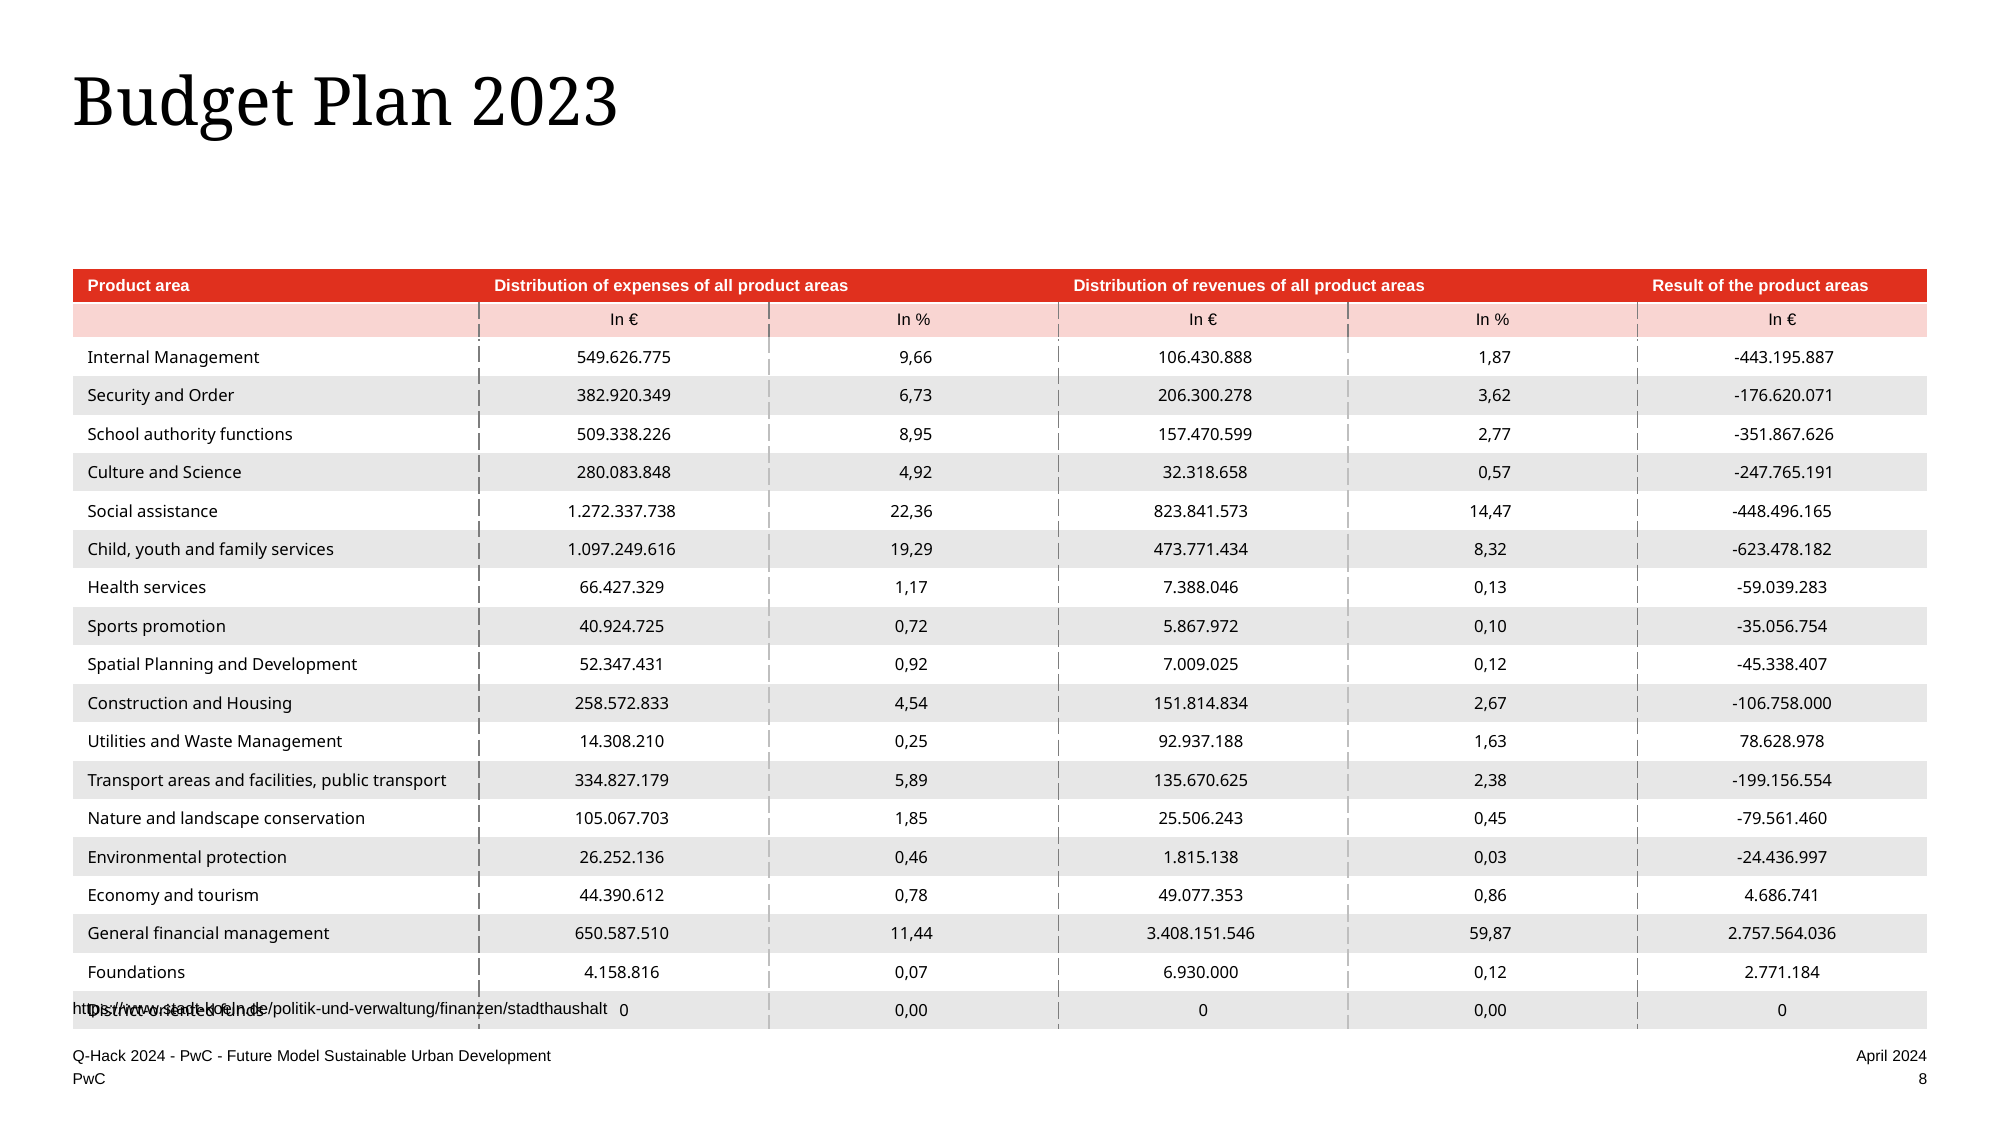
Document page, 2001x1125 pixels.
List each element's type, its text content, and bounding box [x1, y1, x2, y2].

table_cell 59,87 [1348, 914, 1638, 953]
table_cell 1,17 [769, 568, 1058, 607]
table_header Result of the product areas [1638, 269, 1927, 302]
table_cell 40.924.725 [479, 607, 769, 645]
table_cell 1,63 [1348, 722, 1638, 761]
table_header Distribution of expenses of all product areas [479, 269, 1058, 302]
table_cell Utilities and Waste Management [73, 722, 479, 761]
table_cell -443.195.887 [1638, 339, 1927, 376]
table_cell 206.300.278 [1058, 376, 1348, 415]
table_cell Nature and landscape conservation [73, 799, 479, 837]
table_cell 0,46 [769, 837, 1058, 876]
table_cell 509.338.226 [479, 415, 769, 453]
table_cell General financial management [73, 914, 479, 953]
table_cell -79.561.460 [1638, 799, 1927, 837]
table_cell 1,85 [769, 799, 1058, 837]
table_cell 650.587.510 [479, 914, 769, 953]
table_cell -199.156.554 [1638, 761, 1927, 799]
table_cell -24.436.997 [1638, 837, 1927, 876]
table_cell 1.272.337.738 [479, 491, 769, 530]
table_cell 0,13 [1348, 568, 1638, 607]
table_cell 0,12 [1348, 645, 1638, 684]
table_cell [73, 304, 479, 337]
table_cell 0 [1059, 991, 1348, 1029]
table_cell 823.841.573 [1058, 491, 1348, 530]
table_cell In € [1058, 304, 1348, 337]
table_cell 2.757.564.036 [1638, 914, 1927, 953]
table_cell -45.338.407 [1638, 645, 1927, 684]
table_cell 1,87 [1348, 339, 1638, 376]
table_cell 5.867.972 [1058, 607, 1348, 645]
table_cell -351.867.626 [1638, 415, 1927, 453]
table_cell In % [1348, 304, 1638, 337]
table_cell 106.430.888 [1058, 339, 1348, 376]
table_cell 3,62 [1348, 376, 1638, 415]
table_cell 258.572.833 [479, 684, 769, 722]
footer Q-Hack 2024 - PwC - Future Model Sustainable Urban Development [72, 1042, 971, 1065]
slide_number 8 [1637, 1065, 1928, 1088]
table_cell 280.083.848 [479, 453, 769, 491]
table_cell 0,07 [769, 953, 1058, 990]
table_cell Spatial Planning and Development [73, 645, 479, 684]
table_cell 549.626.775 [479, 339, 769, 376]
table_cell 382.920.349 [479, 376, 769, 415]
table_cell Environmental protection [73, 837, 479, 876]
table_cell -176.620.071 [1638, 376, 1927, 415]
table_cell 14,47 [1348, 491, 1638, 530]
table_cell 473.771.434 [1058, 530, 1348, 568]
table_cell 92.937.188 [1058, 722, 1348, 761]
table_cell 0,00 [1348, 991, 1638, 1029]
table_cell School authority functions [73, 415, 479, 453]
table_cell 9,66 [769, 339, 1058, 376]
table_cell 19,29 [769, 530, 1058, 568]
table_cell 334.827.179 [479, 761, 769, 799]
table_cell -623.478.182 [1638, 530, 1927, 568]
table_cell 135.670.625 [1058, 761, 1348, 799]
text_box https://www.stadt-koeln.de/politik-und-verwaltung/finanzen/stadthaushalt [72, 990, 1184, 1026]
table_cell 105.067.703 [479, 799, 769, 837]
table_cell 4,92 [769, 453, 1058, 491]
table_cell 3.408.151.546 [1058, 914, 1348, 953]
table_cell 0,78 [769, 876, 1058, 914]
table_cell 0,25 [769, 722, 1058, 761]
table_cell -448.496.165 [1638, 491, 1927, 530]
table_cell 2.771.184 [1638, 953, 1927, 991]
table_cell 4.158.816 [479, 953, 769, 990]
table_cell 157.470.599 [1058, 415, 1348, 453]
table_cell 0,45 [1348, 799, 1638, 837]
table_cell Security and Order [73, 376, 479, 415]
table_cell 44.390.612 [479, 876, 769, 914]
table_cell 0,57 [1348, 453, 1638, 491]
table_header Distribution of revenues of all product areas [1058, 269, 1638, 302]
table_cell 7.388.046 [1058, 568, 1348, 607]
table_cell 4,54 [769, 684, 1058, 722]
table_cell Foundations [73, 953, 479, 990]
table_cell 0,10 [1348, 607, 1638, 645]
table_cell 5,89 [769, 761, 1058, 799]
table_cell 6,73 [769, 376, 1058, 415]
table_cell Health services [73, 568, 479, 607]
table_cell 8,95 [769, 415, 1058, 453]
table_cell Economy and tourism [73, 876, 479, 914]
table_cell 0,72 [769, 607, 1058, 645]
table_cell -106.758.000 [1638, 684, 1927, 722]
table_cell 2,67 [1348, 684, 1638, 722]
table_cell Social assistance [73, 491, 479, 530]
table_cell 49.077.353 [1058, 876, 1348, 914]
table_cell 6.930.000 [1058, 953, 1348, 991]
table_cell 0,92 [769, 645, 1058, 684]
table_cell -59.039.283 [1638, 568, 1927, 607]
table_cell 1.815.138 [1058, 837, 1348, 876]
table_cell 78.628.978 [1638, 722, 1927, 761]
table_cell 26.252.136 [479, 837, 769, 876]
table_cell 11,44 [769, 914, 1058, 953]
table_cell Transport areas and facilities, public transport [73, 761, 479, 799]
table_cell 14.308.210 [479, 722, 769, 761]
table_cell 32.318.658 [1058, 453, 1348, 491]
table_cell 66.427.329 [479, 568, 769, 607]
table_cell Child, youth and family services [73, 530, 479, 568]
table_cell 0,03 [1348, 837, 1638, 876]
table_cell Construction and Housing [73, 684, 479, 722]
table_cell Sports promotion [73, 607, 479, 645]
table_cell 8,32 [1348, 530, 1638, 568]
table_cell 2,77 [1348, 415, 1638, 453]
table_cell In € [1638, 304, 1927, 337]
table_cell 1.097.249.616 [479, 530, 769, 568]
table_cell Internal Management [73, 339, 479, 376]
table_cell -247.765.191 [1638, 453, 1927, 491]
table_cell 151.814.834 [1058, 684, 1348, 722]
table_cell In € [479, 304, 769, 337]
table_cell -35.056.754 [1638, 607, 1927, 645]
table_header Product area [73, 269, 479, 302]
table_cell 22,36 [769, 491, 1058, 530]
table_cell Culture and Science [73, 453, 479, 491]
table_cell 0,12 [1348, 953, 1638, 991]
table_cell 25.506.243 [1058, 799, 1348, 837]
table_cell 7.009.025 [1058, 645, 1348, 684]
table_cell 4.686.741 [1638, 876, 1927, 914]
title Budget Plan 2023 [72, 70, 1928, 299]
table_cell 0,86 [1348, 876, 1638, 914]
table_cell In % [769, 304, 1058, 337]
table_cell 2,38 [1348, 761, 1638, 799]
table_cell 52.347.431 [479, 645, 769, 684]
table_cell 0 [1638, 991, 1927, 1029]
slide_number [1637, 1042, 1928, 1065]
